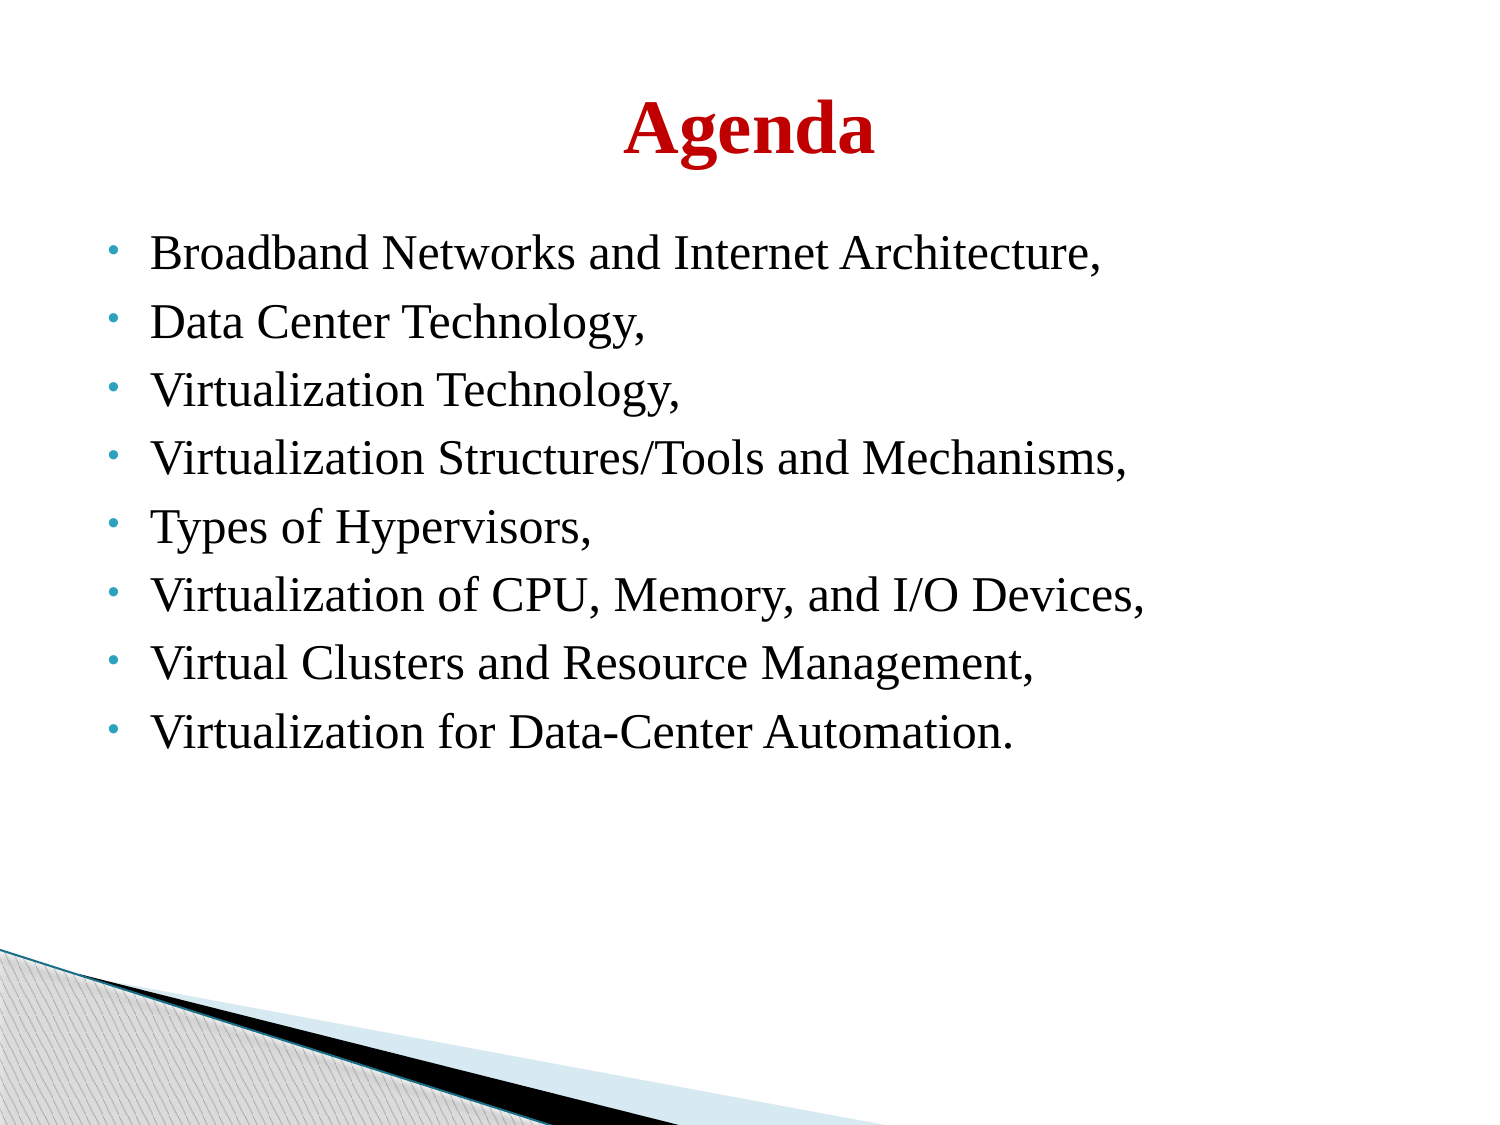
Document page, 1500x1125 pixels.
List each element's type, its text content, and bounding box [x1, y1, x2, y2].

title Agenda [75, 45, 1425, 200]
list Broadband Networks and Internet Architecture, Data Center Technology, Virtualization Technology, Virtualization Structures/Tools and Mechanisms, Types of Hypervisors, Virtualization of CPU, Memory, and I/O Devices, Virtual Clusters and Resource Management, Virtualization for Data-Center Automation. [75, 212, 1425, 986]
